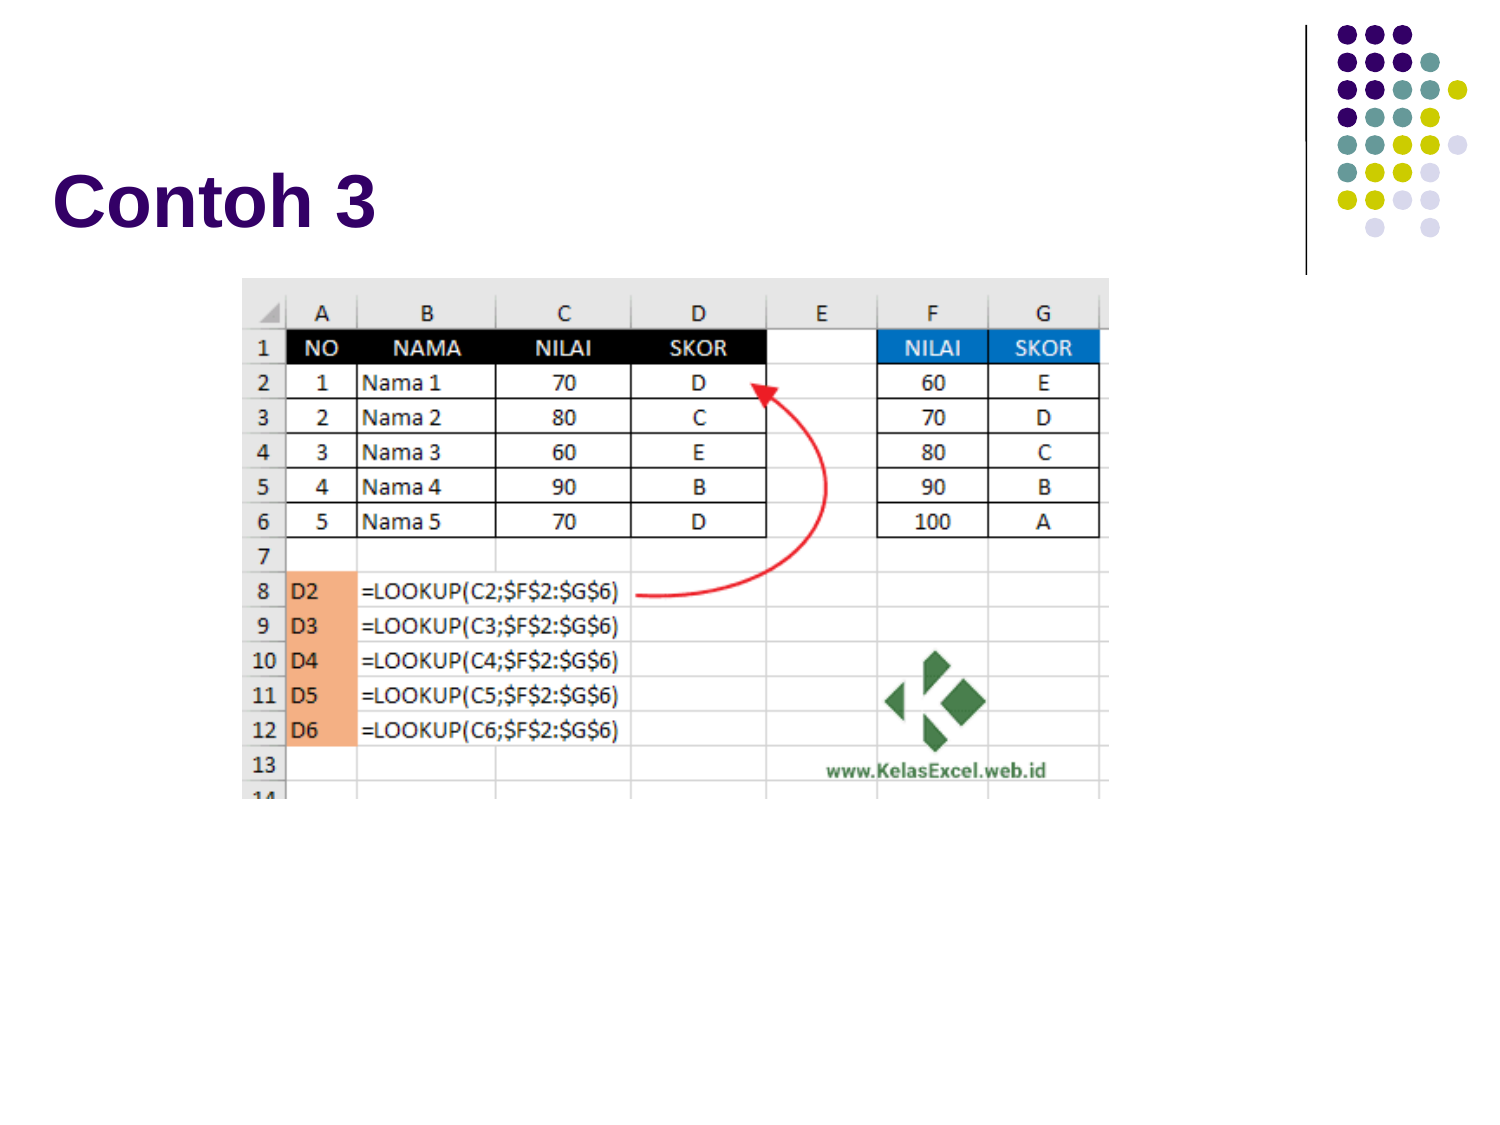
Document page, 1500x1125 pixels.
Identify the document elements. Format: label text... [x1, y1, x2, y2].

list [241, 278, 1109, 799]
title Contoh 3 [37, 37, 1300, 250]
